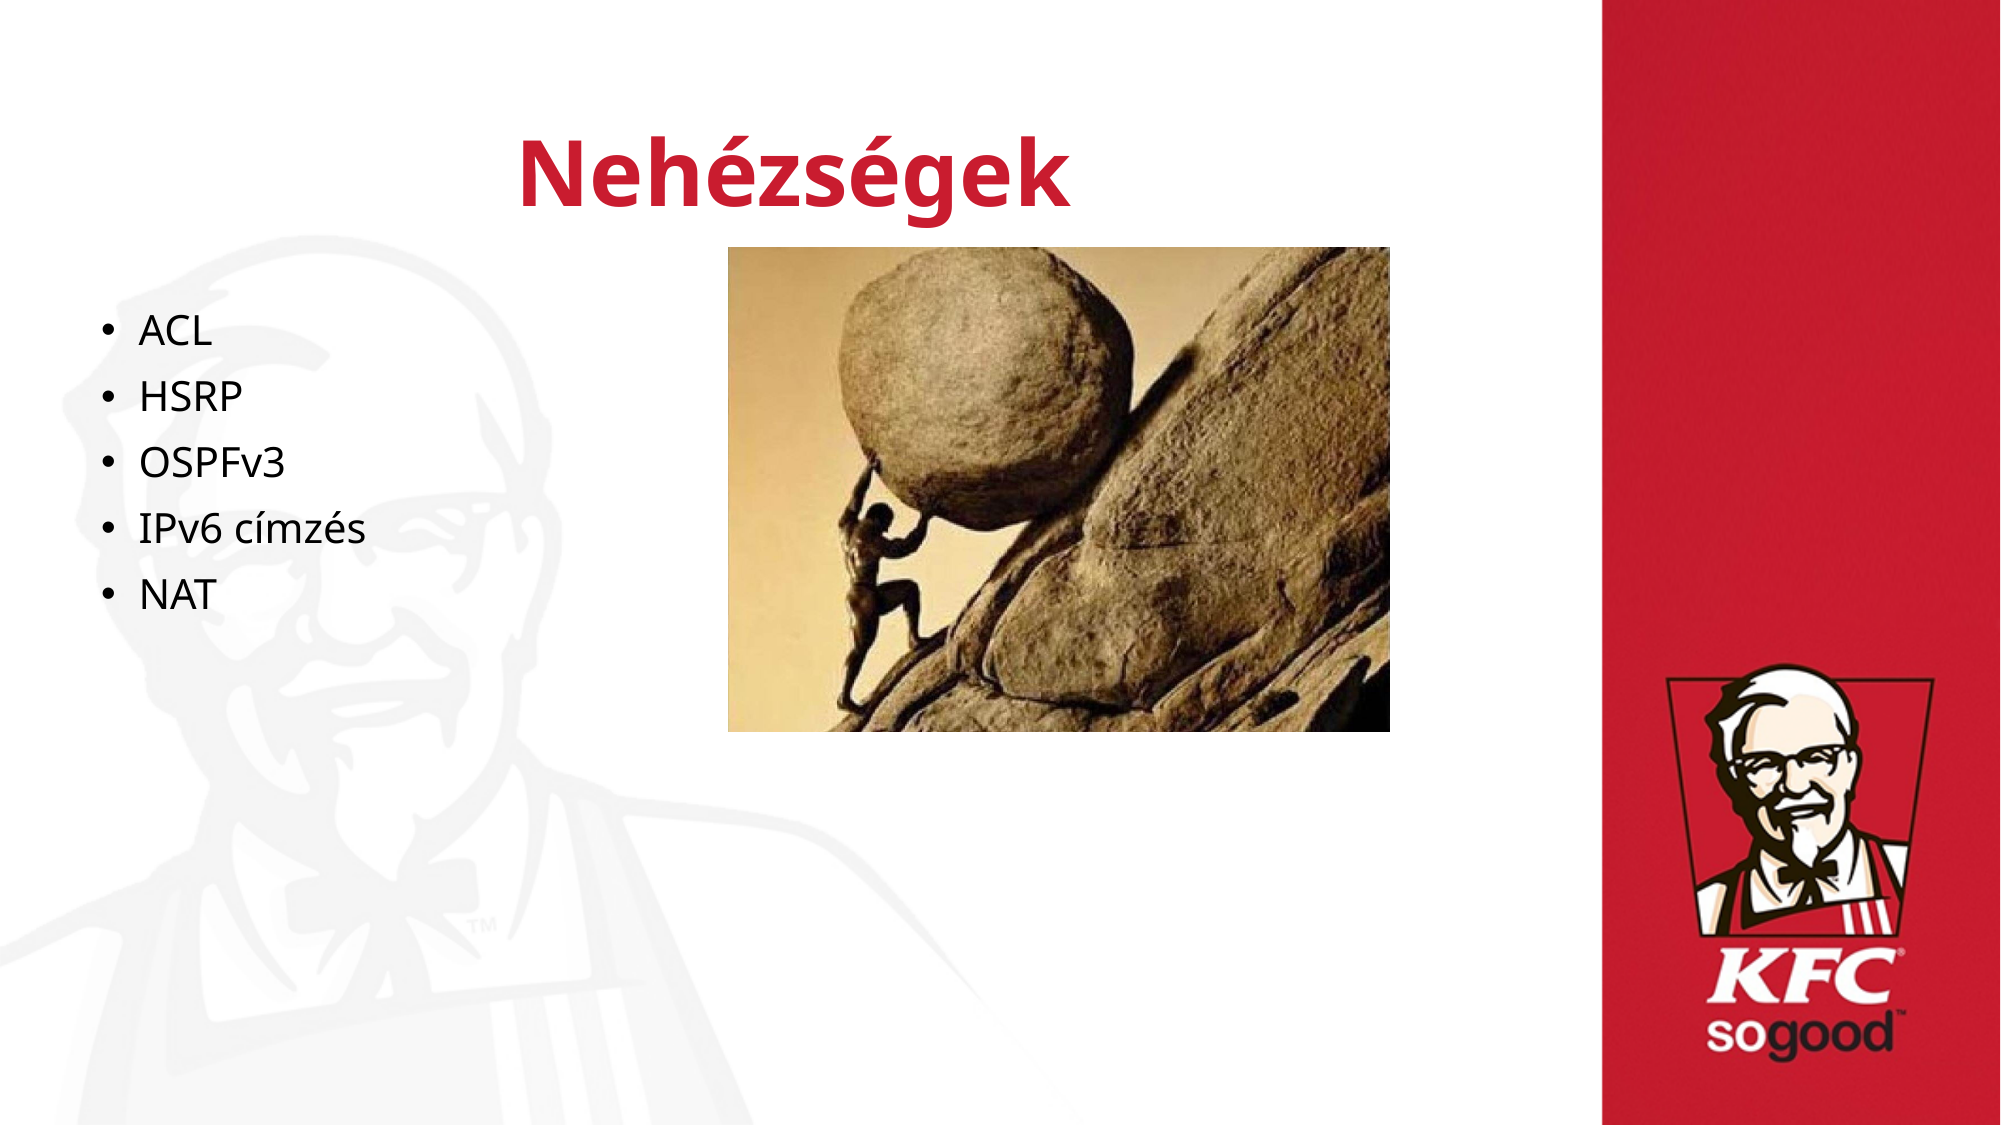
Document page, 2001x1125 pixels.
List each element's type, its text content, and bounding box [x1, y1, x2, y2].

list ACL HSRP OSPFv3 IPv6 címzés NAT [85, 302, 1501, 1022]
picture [0, 0, 2001, 1125]
title Nehézségek [85, 68, 1501, 286]
